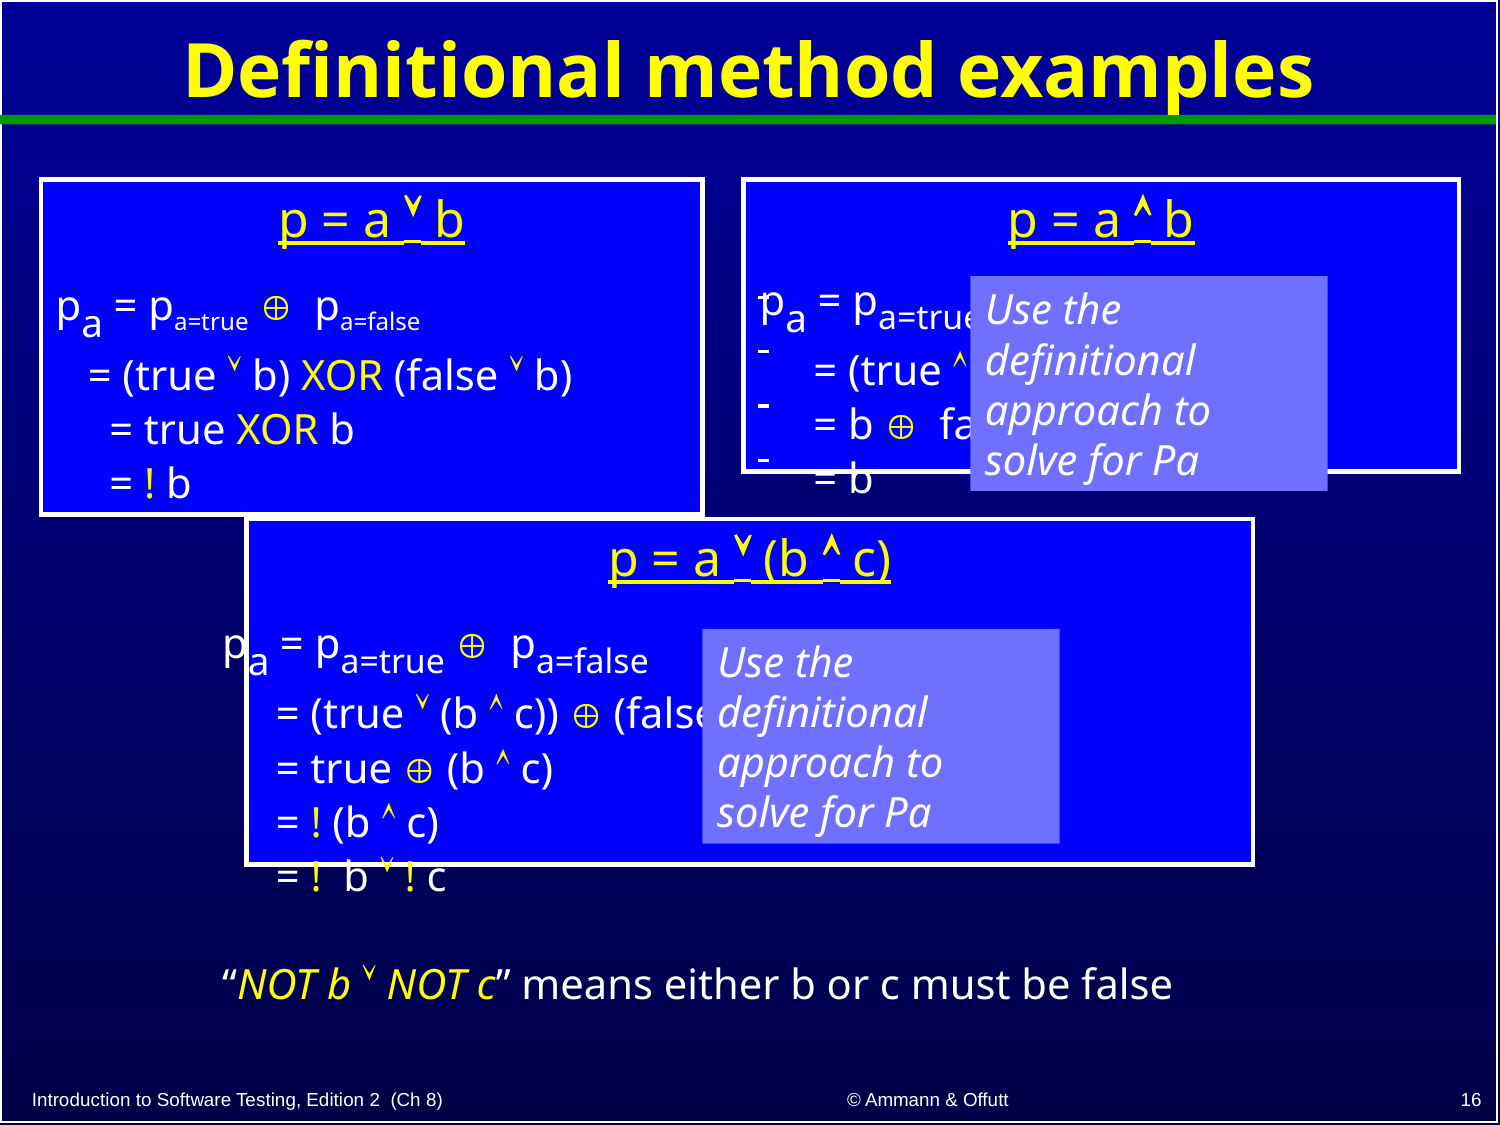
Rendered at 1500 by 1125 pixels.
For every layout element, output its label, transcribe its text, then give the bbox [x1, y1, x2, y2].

text_box p = a  b [743, 179, 1460, 472]
slide_number 16 [1184, 1077, 1498, 1118]
slide_number Introduction to Software Testing, Edition 2 (Ch 8) [16, 1080, 657, 1118]
title Definitional method examples [14, 7, 1483, 139]
text_box p = a  b pa = pa=true  pa=false = (true  b) XOR (false  b) = true XOR b = ! b [40, 179, 703, 515]
text_box Use the definitional approach to solve for Pa [970, 276, 1328, 491]
text_box p = a  (b  c) [246, 518, 1254, 865]
text_box Use the definitional approach to solve for Pa [702, 628, 1060, 844]
text_box pa = pa=true  pa=false = (true  (b  c))  (false  (b  c)) = true  (b  c) = ! (b  c) = ! b  ! c “NOT b  NOT c” means either b or c must be false [207, 584, 1189, 1016]
footer © Ammann & Offutt [690, 1078, 1166, 1118]
text_box pa = pa=true  pa=false = (true  b)  (false  b) = b  false = b [744, 241, 1264, 510]
